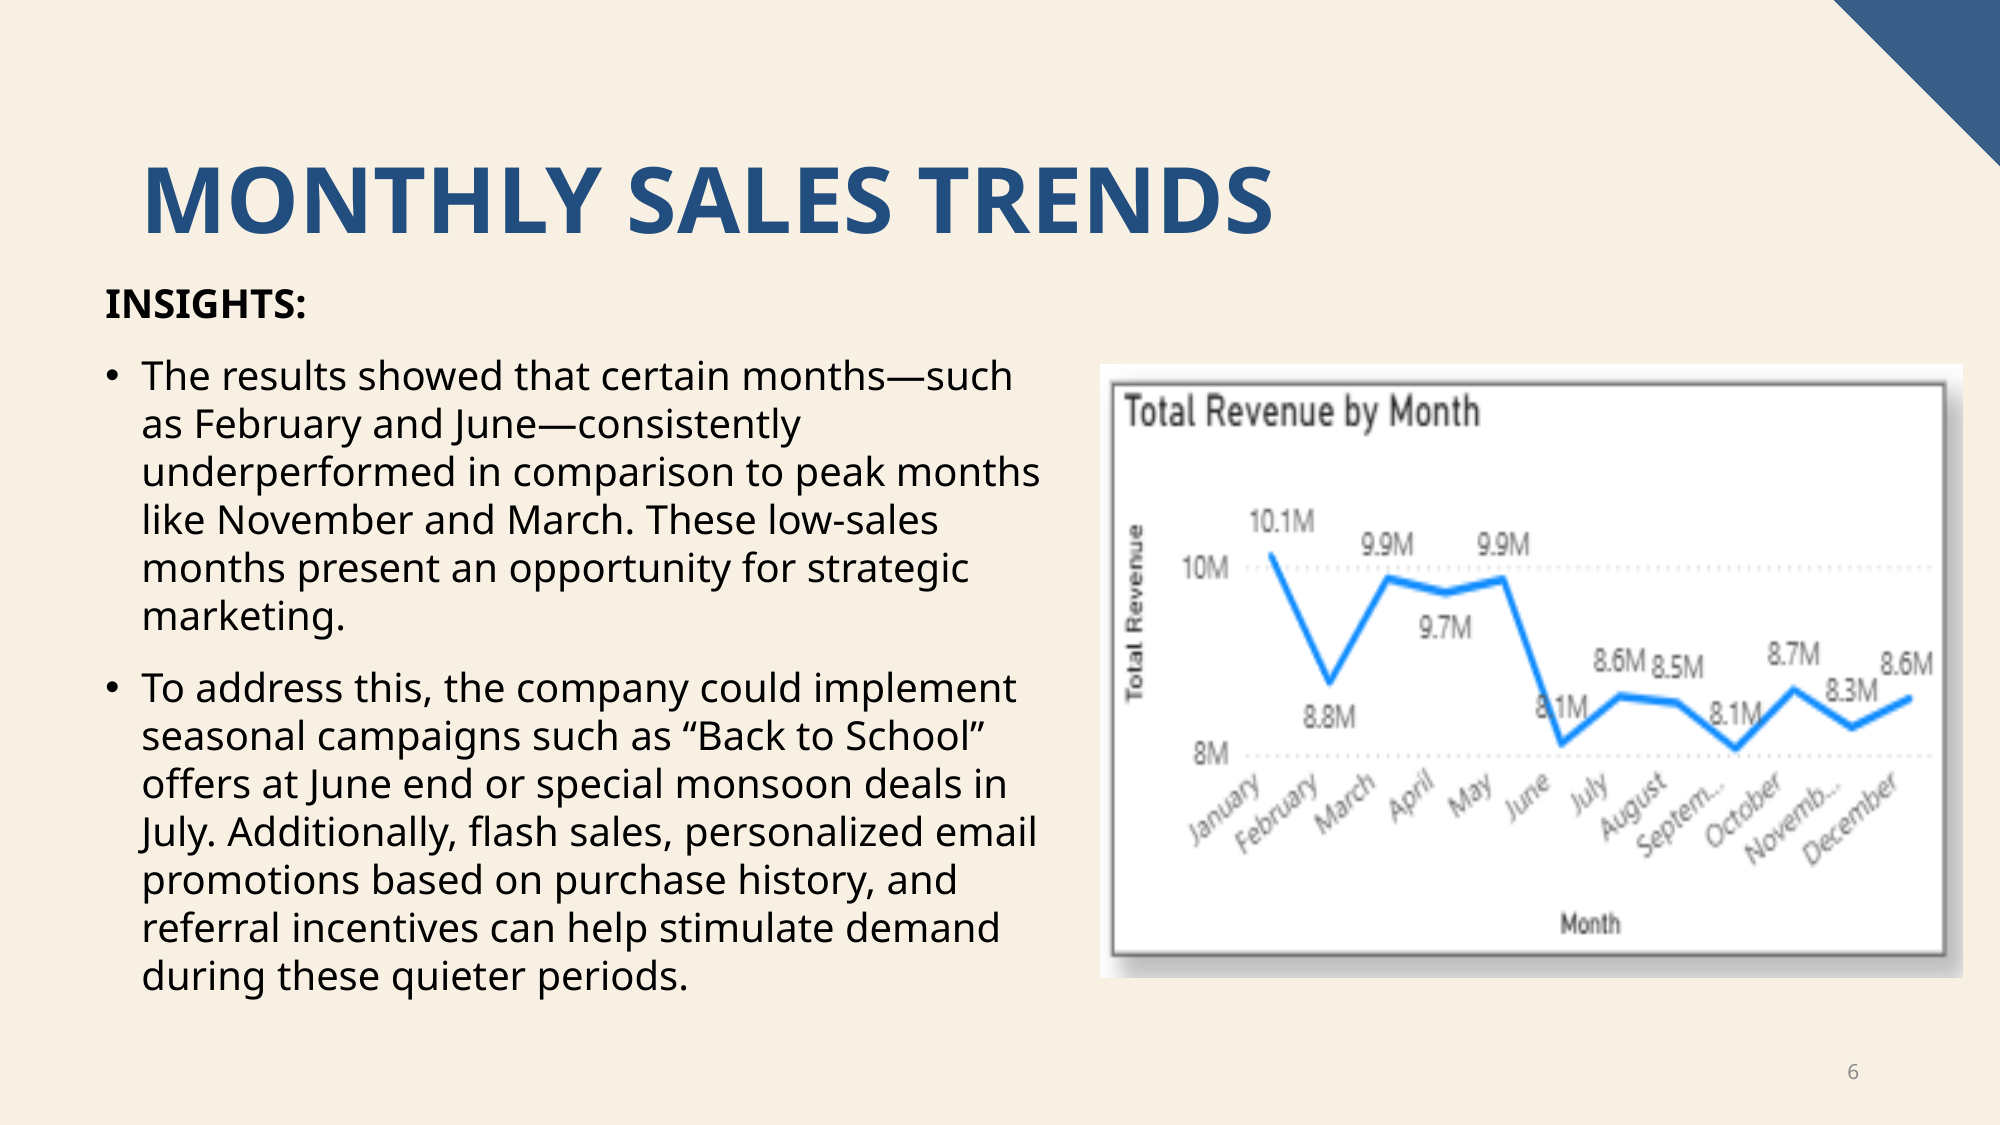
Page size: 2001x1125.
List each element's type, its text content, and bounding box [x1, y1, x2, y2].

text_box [1100, 364, 1963, 978]
title monthly sales trends [125, 146, 1875, 365]
list INSIGHTS: The results showed that certain months—such as February and June—consistently underperformed in comparison to peak months like November and March. These low-sales months present an opportunity for strategic marketing. To address this, the company could implement seasonal campaigns such as “Back to School” offers at June end or special monsoon deals in July. Additionally, flash sales, personalized email promotions based on purchase history, and referral incentives can help stimulate demand during these quieter periods. [90, 271, 1073, 1010]
slide_number 6 [1799, 1042, 1875, 1103]
